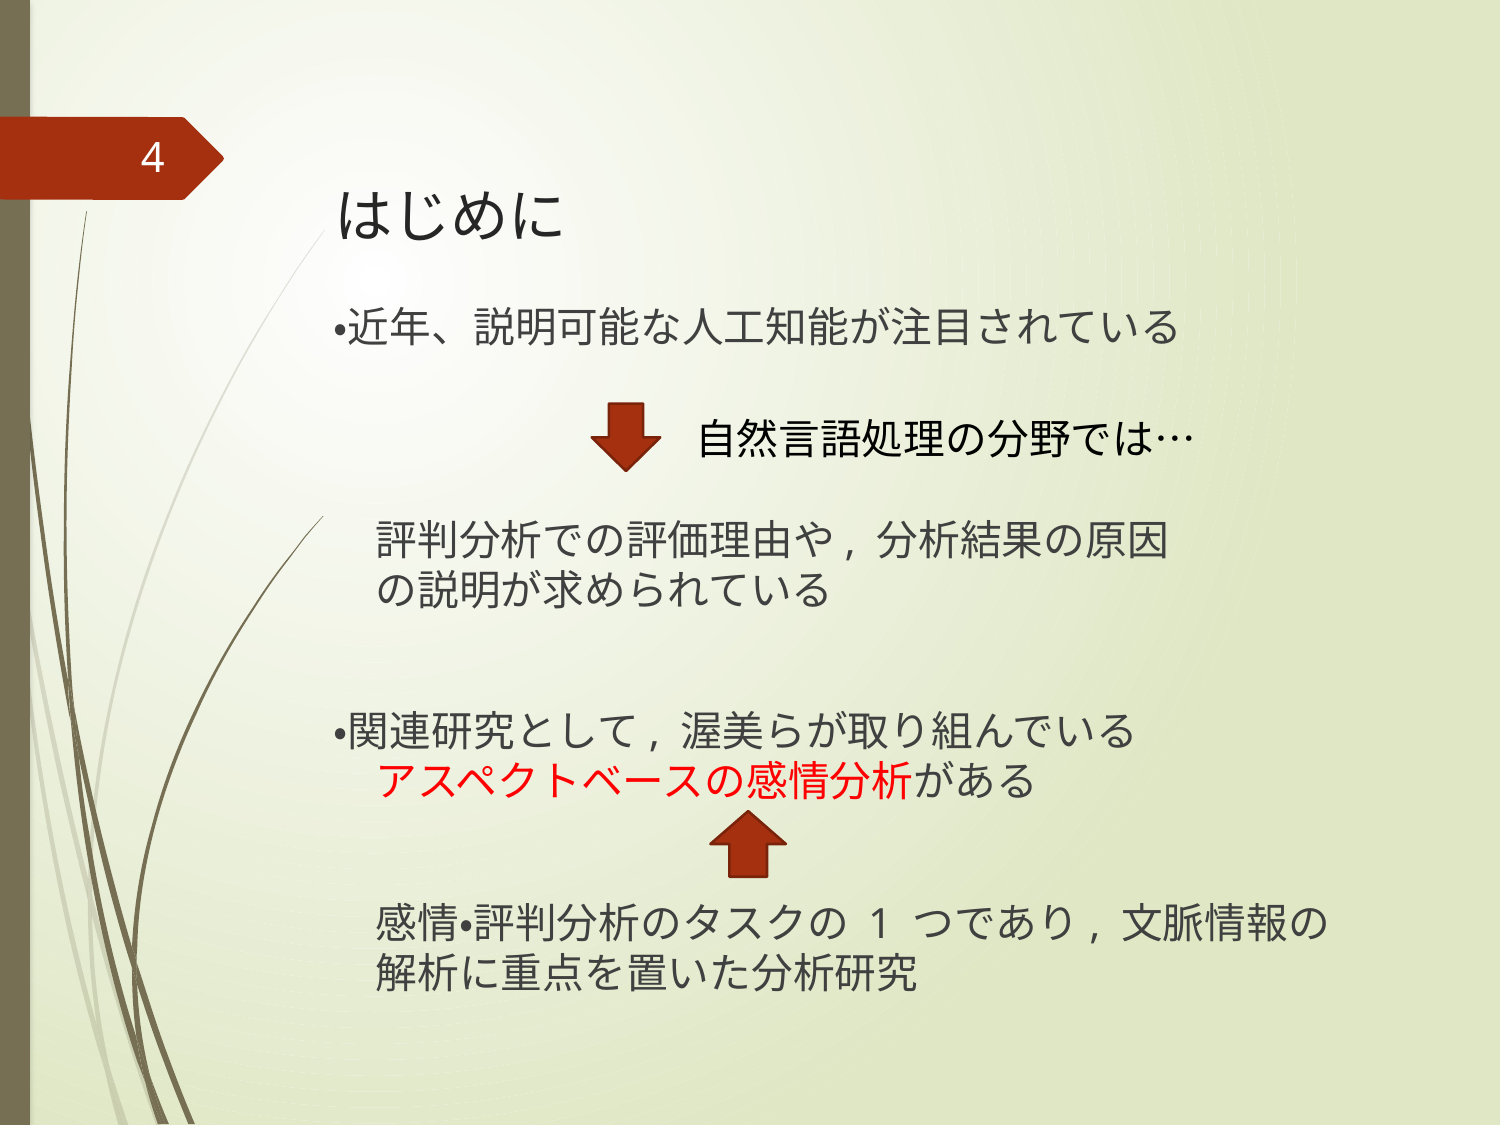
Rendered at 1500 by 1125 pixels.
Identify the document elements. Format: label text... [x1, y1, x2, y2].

title はじめに [319, 102, 1400, 293]
text_box [590, 402, 662, 472]
text_box [709, 810, 788, 879]
text_box 自然言語処理の分野では… [680, 405, 1276, 471]
slide_number 4 [83, 129, 180, 190]
list ・近年、説明可能な人工知能が注目されている 評判分析での評価理由や, 分析結果の原因 の説明が求められている ・関連研究として, 渥美らが取り組んでいる アスペクトベースの感情分析がある 感情・評判分析のタスクの 1 つであり, 文脈情報の 解析に重点を置いた分析研究 [318, 293, 1400, 1105]
